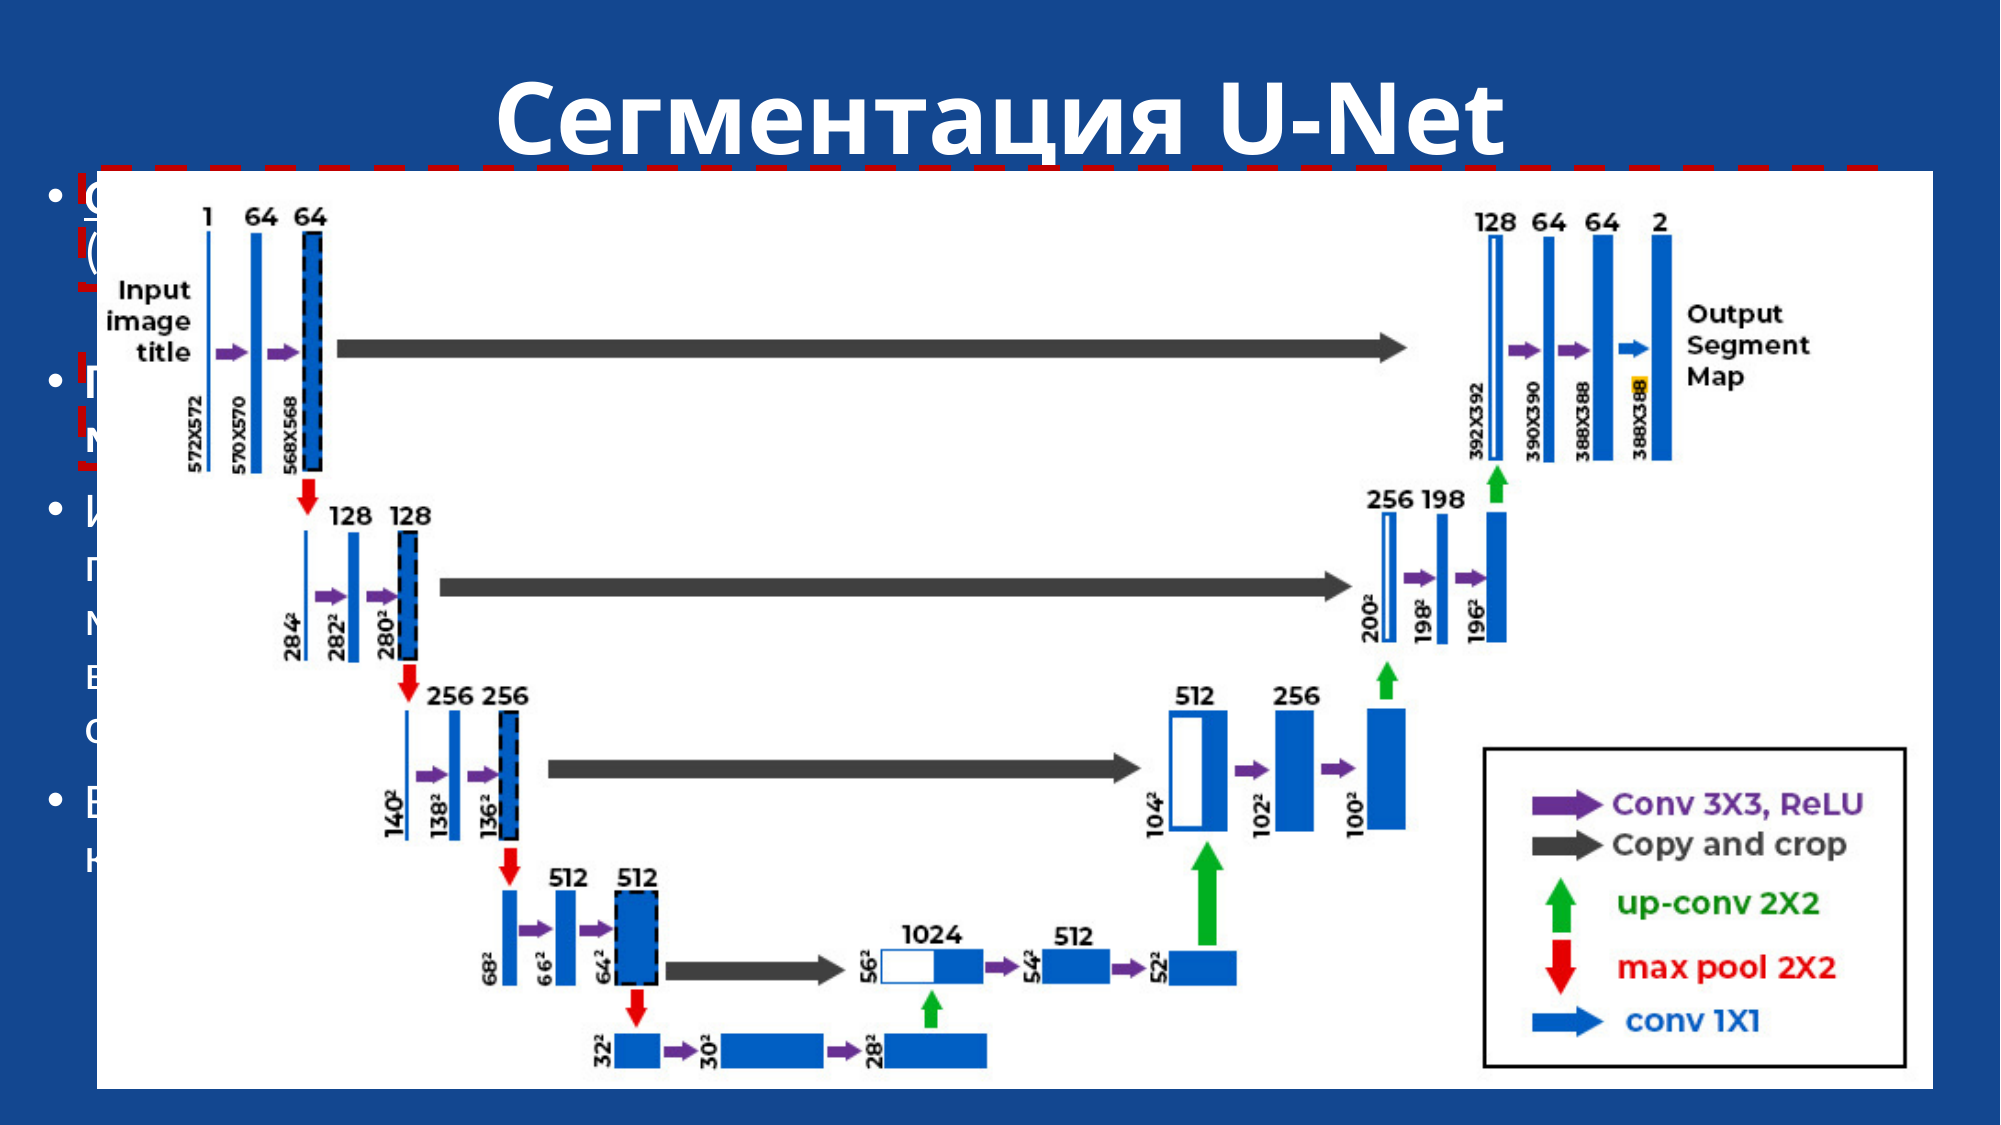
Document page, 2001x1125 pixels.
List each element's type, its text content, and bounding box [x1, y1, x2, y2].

text_box [81, 167, 1880, 289]
list Особенность архитектуры - использование в декодирующей части совмещенных (конкатенация) карт признаков энкодера и декодера. То есть повышение информативности декодирования за счет информации из энкодера. Подход позволил существенно увеличить точность особенно в случае малоразмерных деталей изображения. Изначально архитектура U-Net была предложена для решения медицинских задач, но в настоящее время архитектура является одной из наиболее популярных. В литературе предложено большое количество архитектур на базе U-Net [31, 164, 1863, 994]
title Сегментация U-Net [137, 59, 1863, 164]
picture [97, 171, 1933, 1089]
text_box [81, 346, 92, 468]
